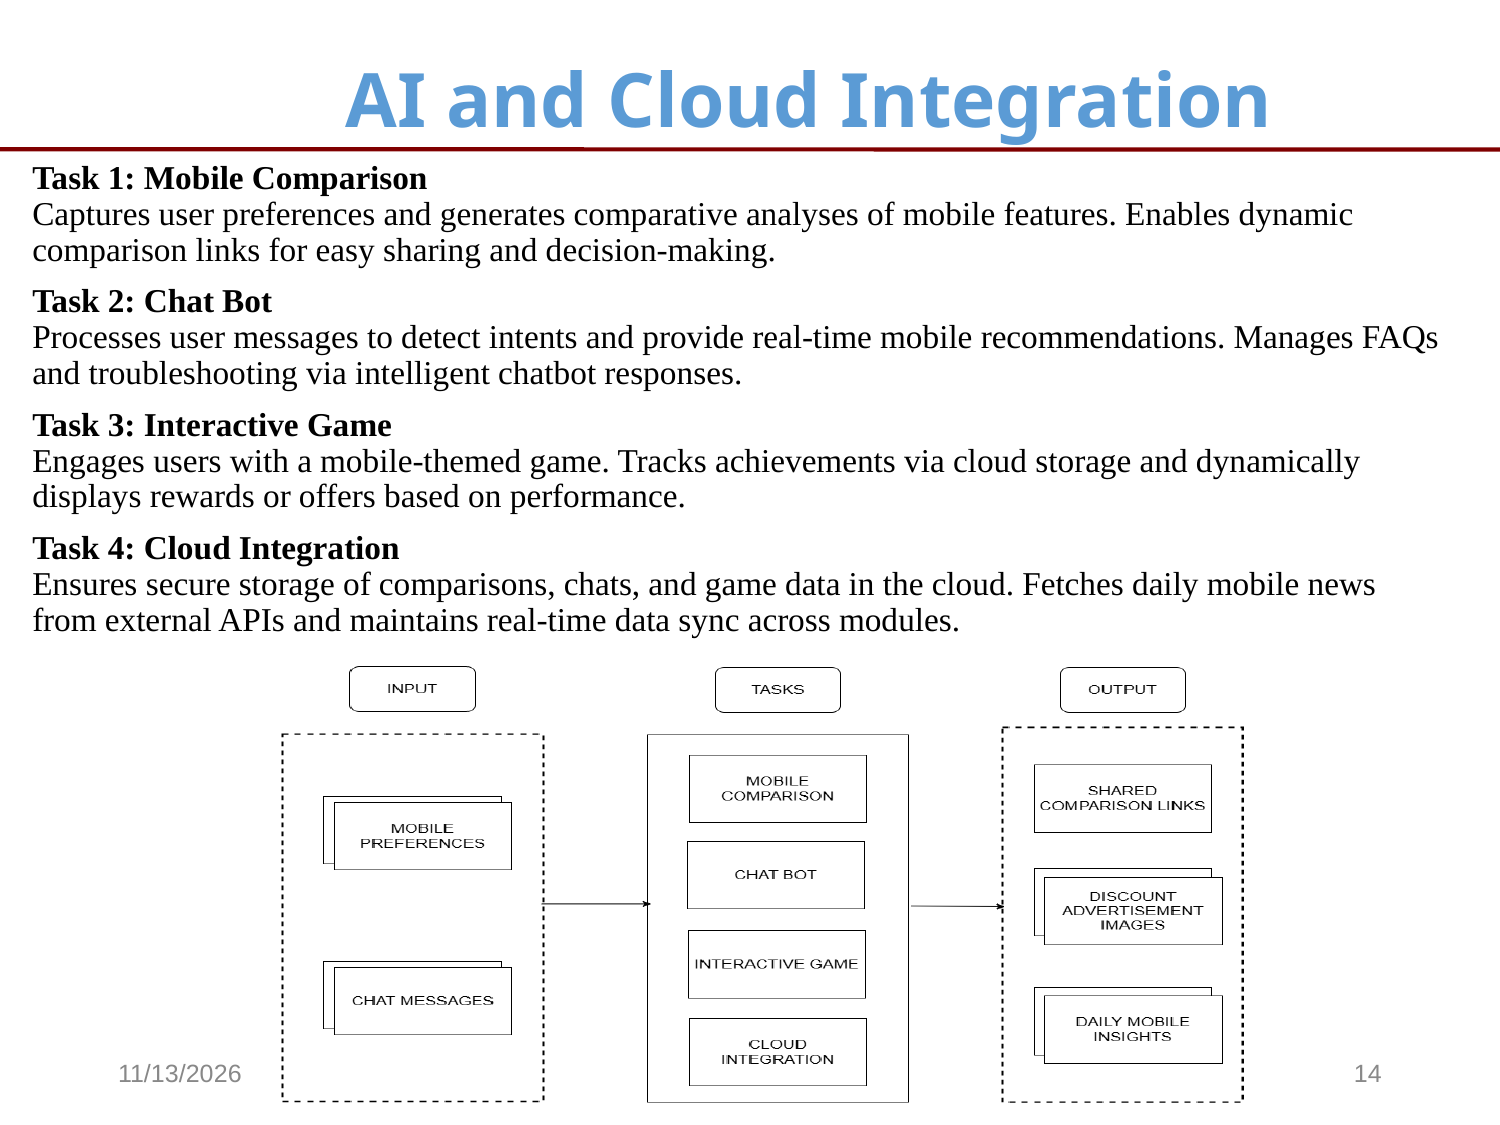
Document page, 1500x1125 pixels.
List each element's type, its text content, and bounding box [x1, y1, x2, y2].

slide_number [103, 1042, 281, 1103]
text_box AI and Cloud Integration [42, 0, 1458, 149]
slide_number 14 [1244, 1042, 1397, 1103]
picture [281, 666, 1244, 1103]
list Task 1: Mobile Comparison Captures user preferences and generates comparative analyses of mobile features. Enables dynamic comparison links for easy sharing and decision-making. Task 2: Chat Bot Processes user messages to detect intents and provide real-time mobile recommendations. Manages FAQs and troubleshooting via intelligent chatbot responses. Task 3: Interactive Game Engages users with a mobile-themed game. Tracks achievements via cloud storage and dynamically displays rewards or offers based on performance. Task 4: Cloud Integration Ensures secure storage of comparisons, chats, and game data in the cloud. Fetches daily mobile news from external APIs and maintains real-time data sync across modules. [17, 153, 1458, 1049]
